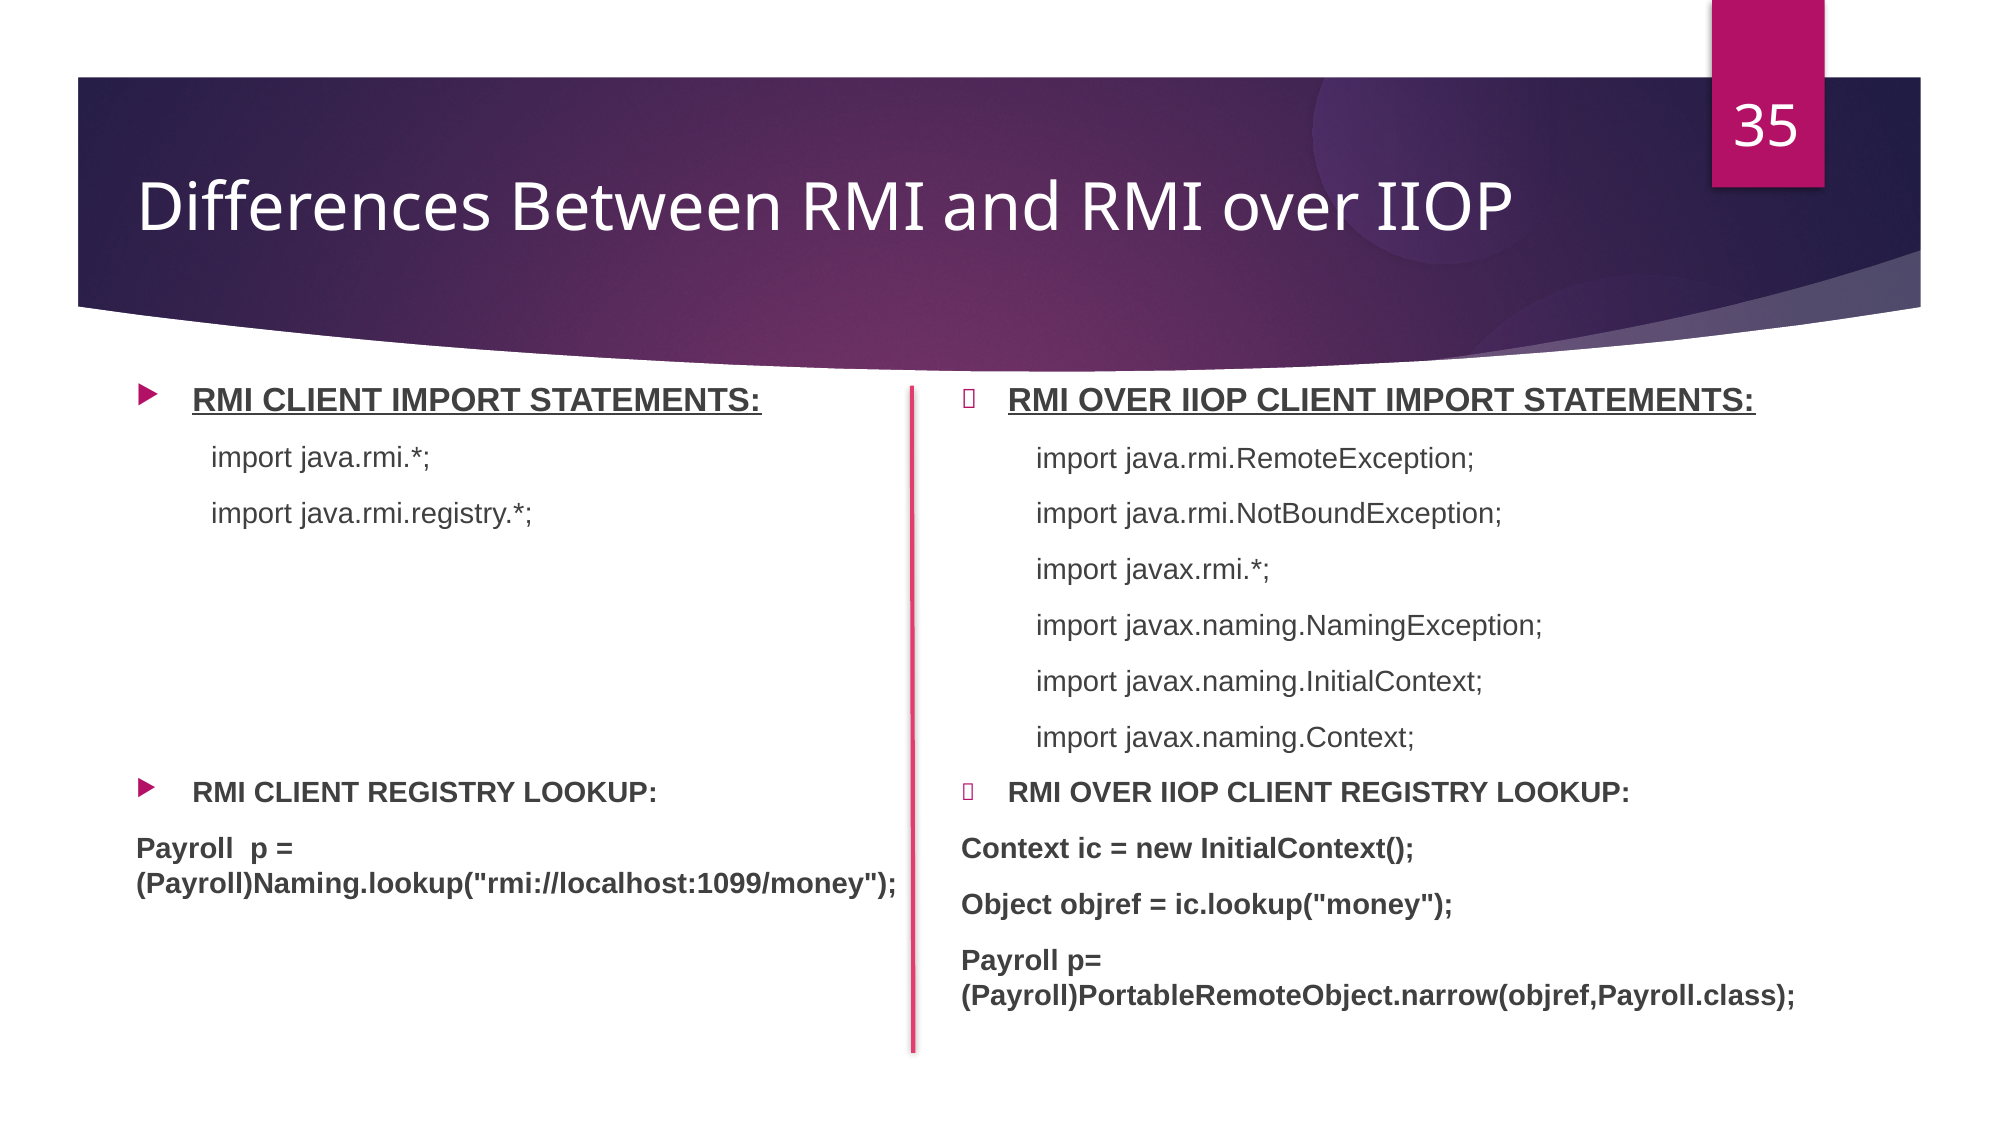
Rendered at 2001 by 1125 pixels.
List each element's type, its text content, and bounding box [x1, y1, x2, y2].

picture [79, 78, 1920, 370]
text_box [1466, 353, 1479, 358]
text_box RMI OVER IIOP CLIENT IMPORT STATEMENTS: import java.rmi.RemoteException; import java.rmi.NotBoundException; import javax.rmi.*; import javax.naming.NamingException; import javax.naming.InitialContext; import javax.naming.Context; RMI OVER IIOP CLIENT REGISTRY LOOKUP: Context ic = new InitialContext(); Object objref = ic.lookup("money"); Payroll p= (Payroll)PortableRemoteObject.narrow(objref,Payroll.class); [871, 370, 1852, 1053]
text_box Differences Between RMI and RMI over IIOP [121, 145, 1559, 262]
text_box IIOP is part of the GIOP (General Inter-ORB protocol) defined in CORBA. GIOP defines various transport protocols working over various network protocols. RMI over IIOP is of particular interest to Enterprise Java Beans since the remote object model for EJBs is based on the RMI over IIOP model. The server class must extend PortableRemoteObject. That inheritance sets up the IIOP protocol as the transport protocol. Notice that a stub and a tie file is produced when the server program is compiled with a special compiler [1513, 300, 1785, 354]
text_box 35 [1698, 48, 1836, 175]
text_box RMI CLIENT IMPORT STATEMENTS: import java.rmi.*; import java.rmi.registry.*; RMI CLIENT REGISTRY LOOKUP: Payroll p = (Payroll)Naming.lookup("rmi://localhost:1099/money"); [121, 370, 871, 1007]
